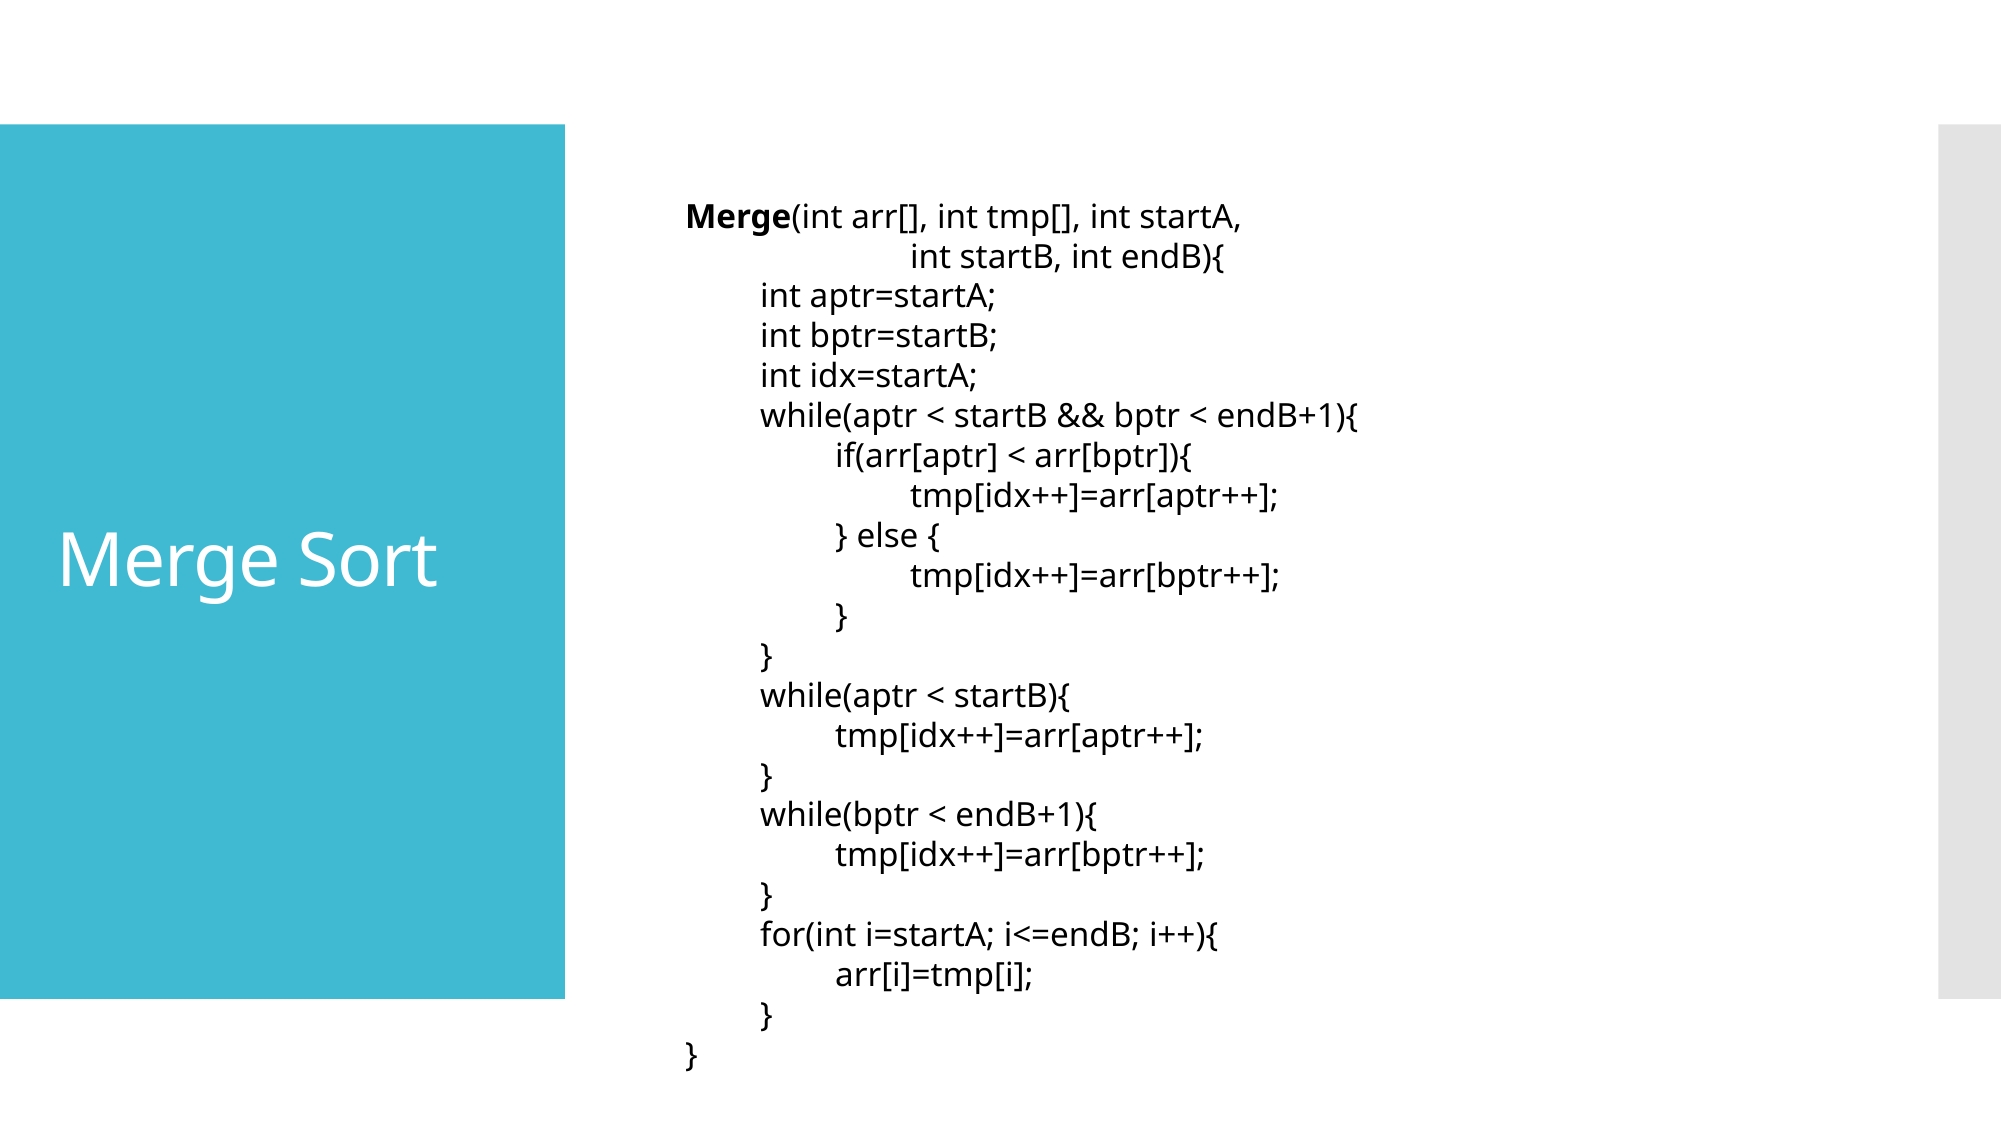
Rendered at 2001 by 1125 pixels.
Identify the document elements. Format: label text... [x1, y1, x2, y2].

title Merge Sort [41, 184, 525, 940]
text_box Merge(int arr[], int tmp[], int startA, int startB, int endB){ int aptr=startA; int bptr=startB; int idx=startA; while(aptr < startB && bptr < endB+1){ if(arr[aptr] < arr[bptr]){ tmp[idx++]=arr[aptr++]; } else { tmp[idx++]=arr[bptr++]; } } while(aptr < startB){ tmp[idx++]=arr[aptr++]; } while(bptr < endB+1){ tmp[idx++]=arr[bptr++]; } for(int i=startA; i<=endB; i++){ arr[i]=tmp[i]; } } [670, 187, 1375, 1081]
